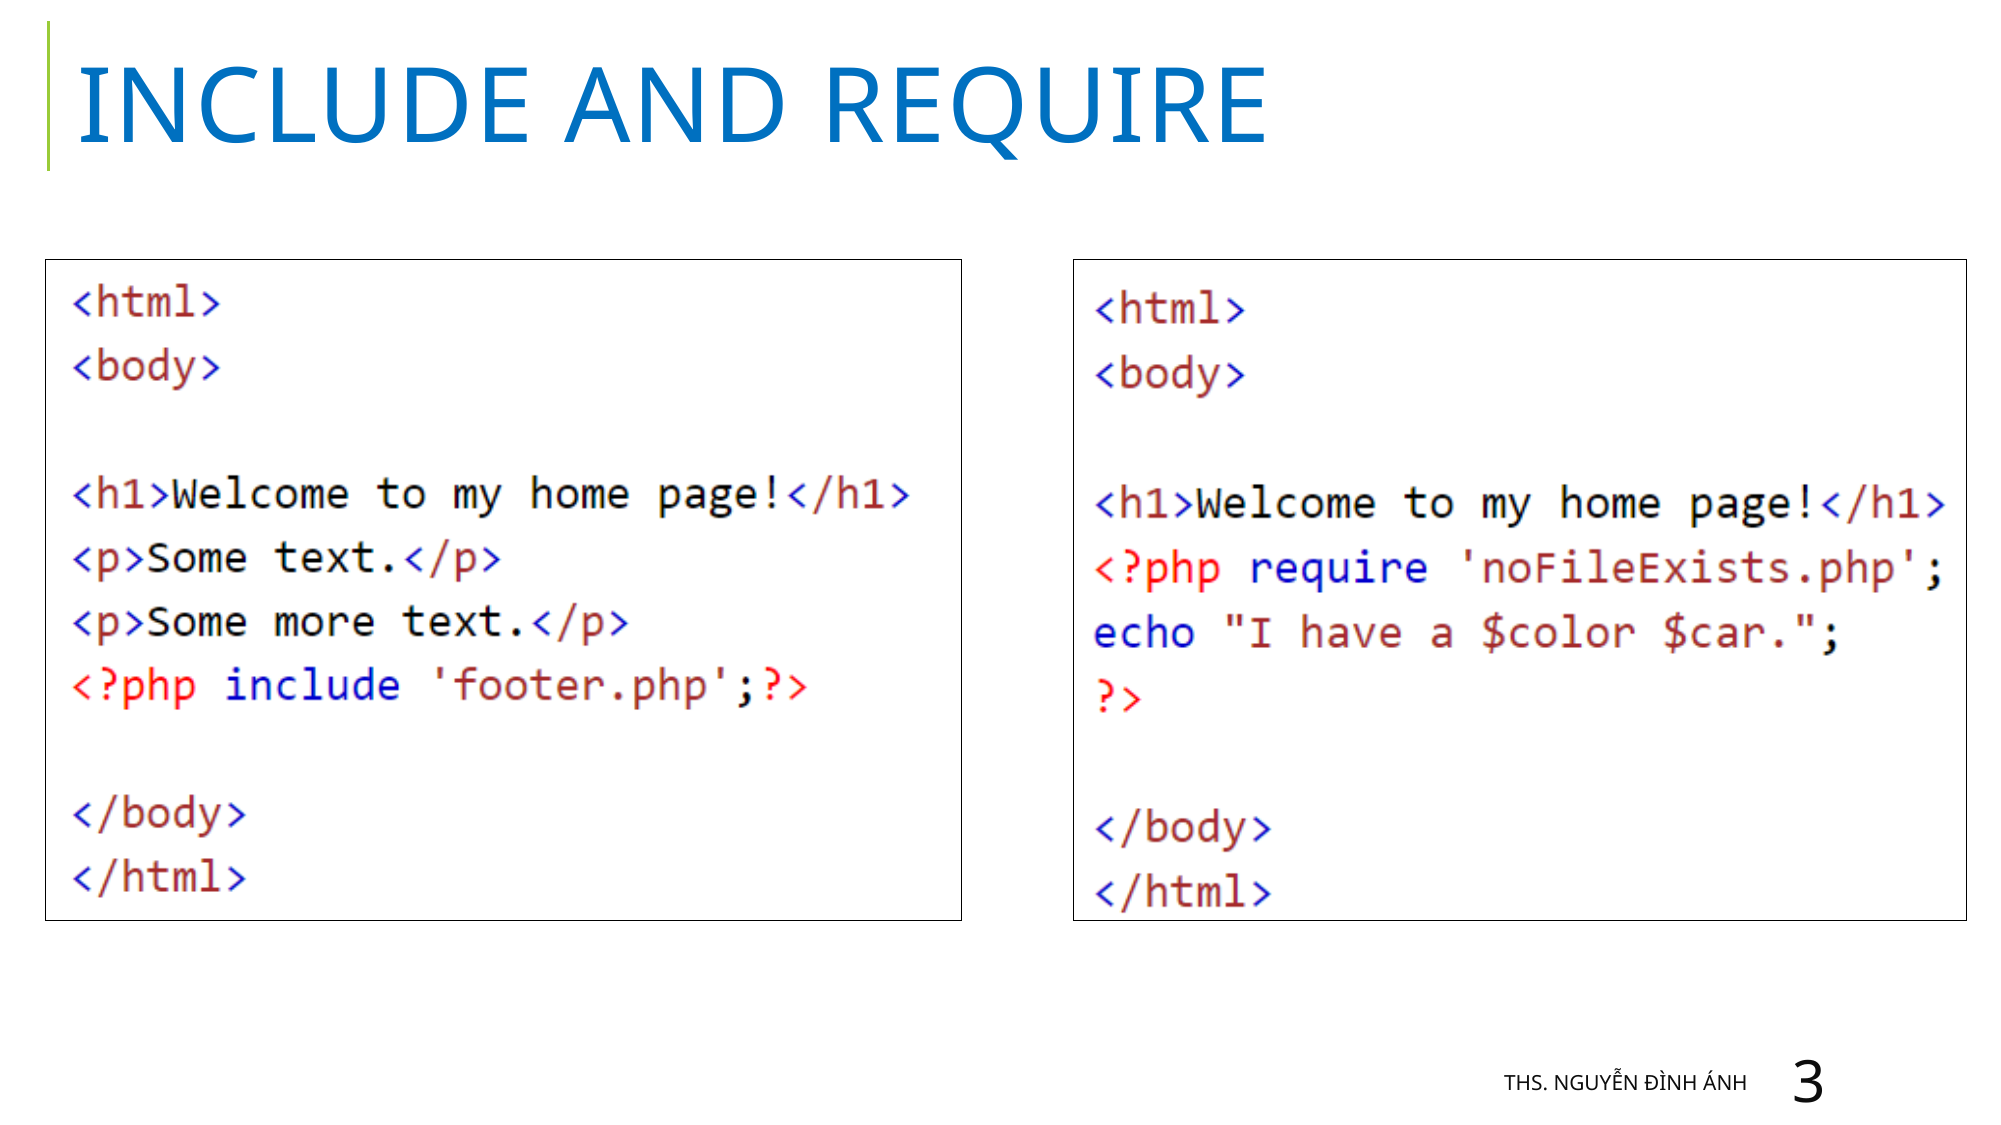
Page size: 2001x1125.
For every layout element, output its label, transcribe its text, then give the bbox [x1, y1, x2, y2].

footer ThS. Nguyễn Đình Ánh [794, 1061, 1763, 1107]
picture [44, 259, 962, 922]
slide_number 3 [1777, 1061, 1938, 1107]
title Include and require [62, 44, 1834, 181]
picture [1073, 259, 1967, 922]
